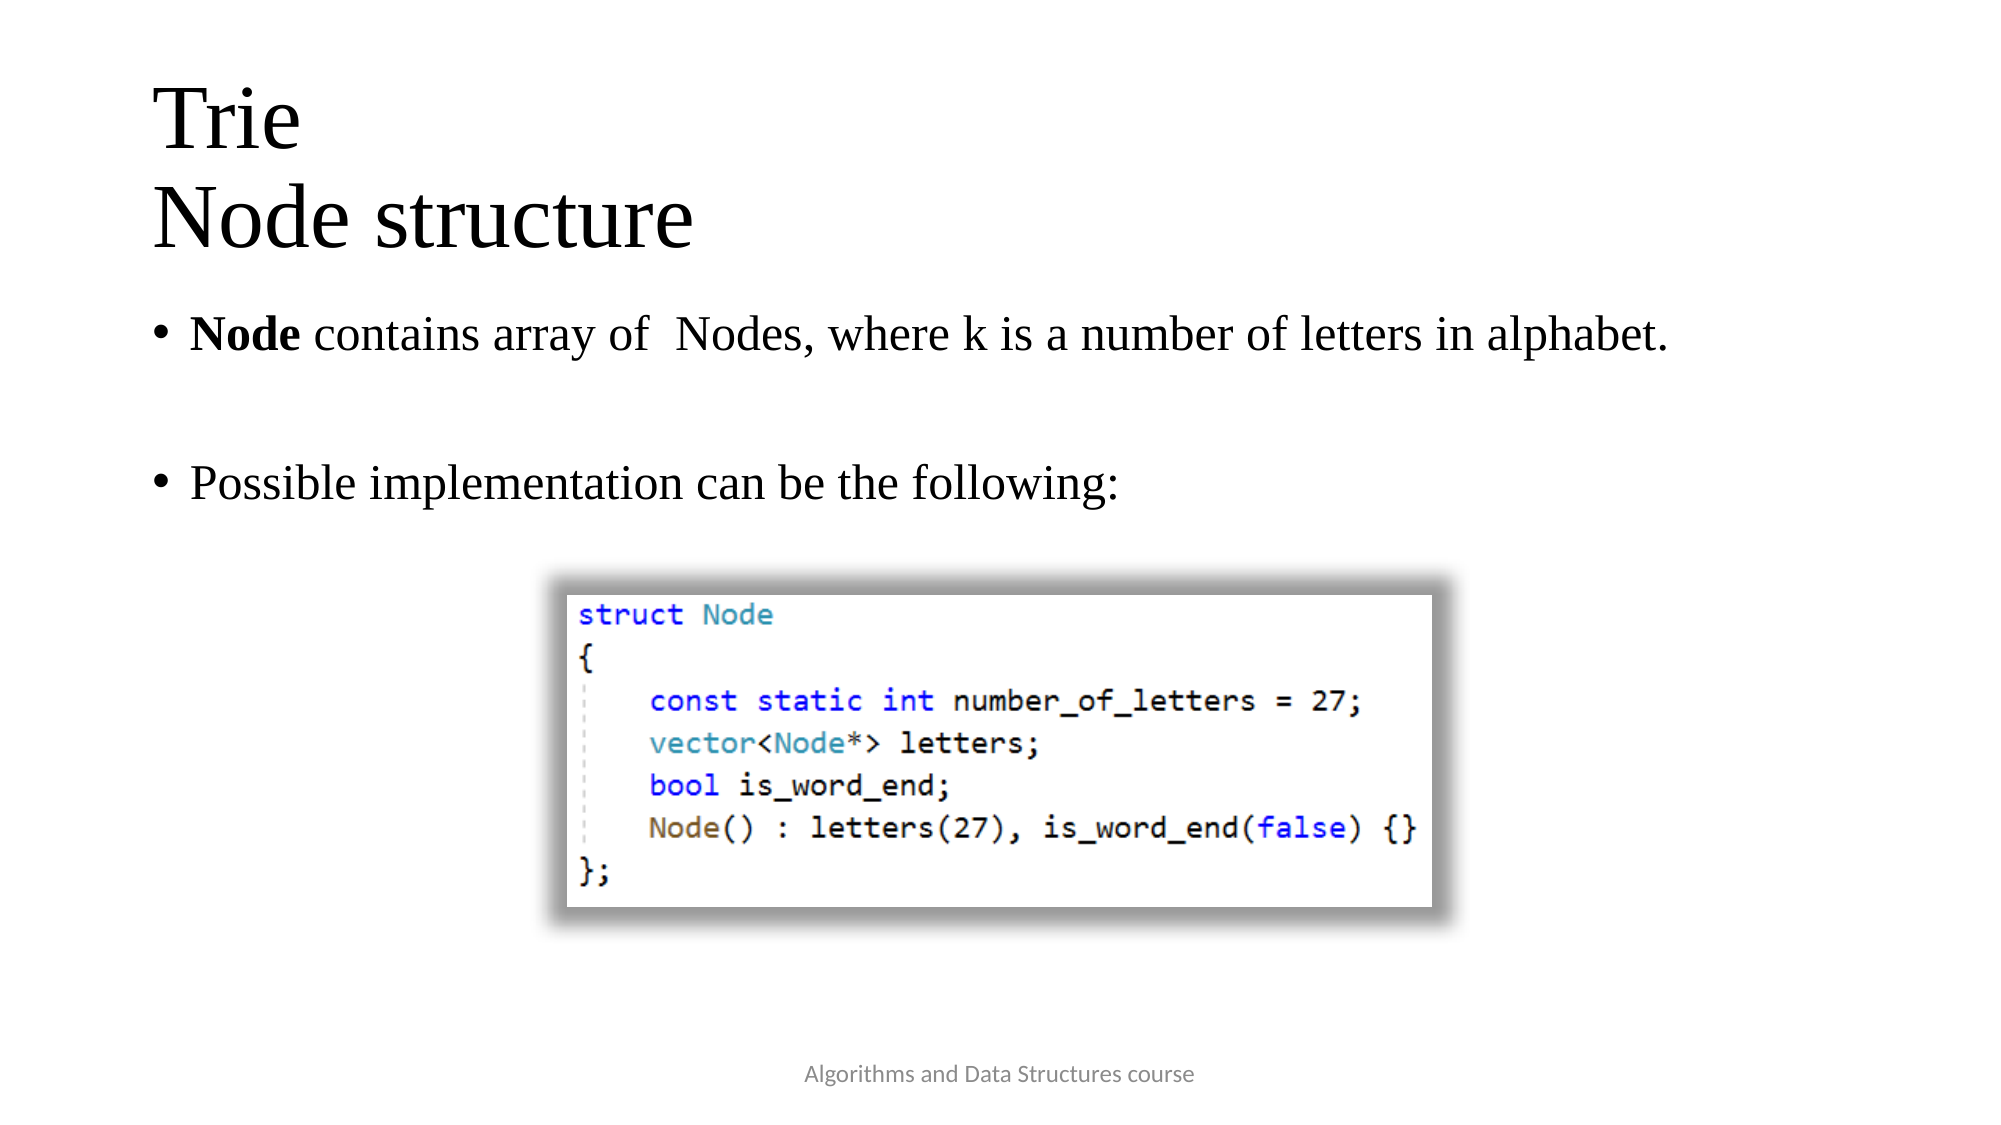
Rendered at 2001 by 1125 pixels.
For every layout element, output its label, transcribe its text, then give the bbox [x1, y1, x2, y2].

title Trie Node structure [137, 59, 1863, 278]
footer Algorithms and Data Structures course [662, 1042, 1338, 1103]
picture [567, 595, 1433, 907]
